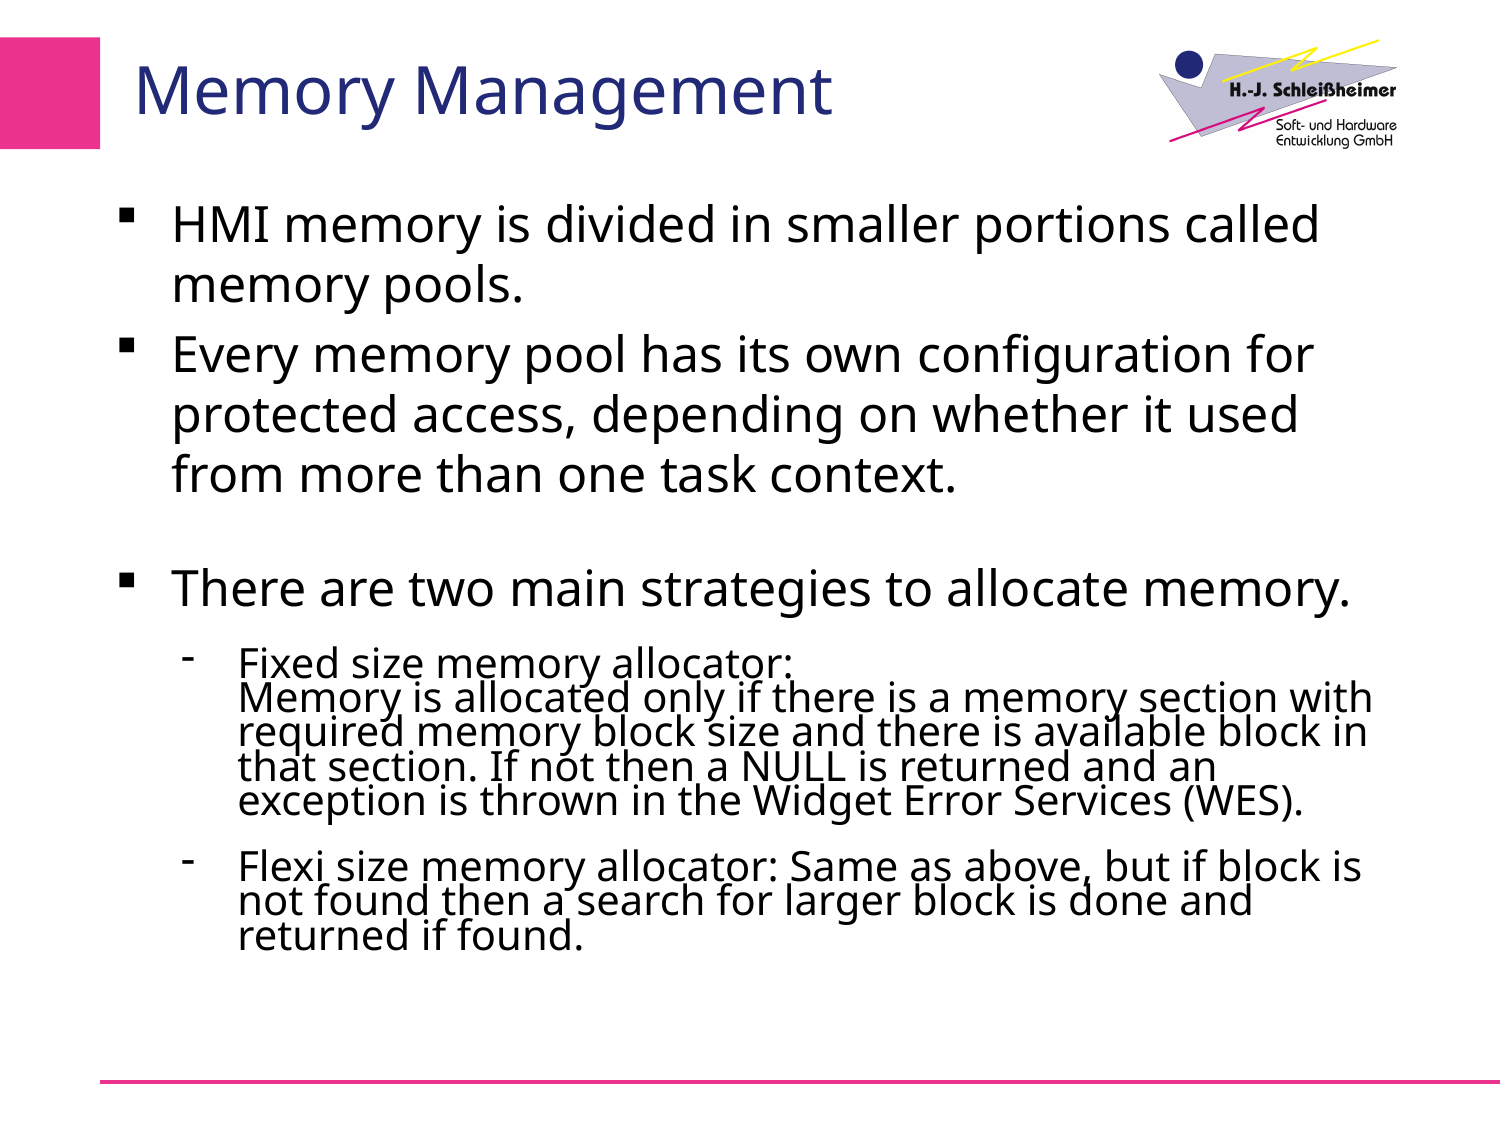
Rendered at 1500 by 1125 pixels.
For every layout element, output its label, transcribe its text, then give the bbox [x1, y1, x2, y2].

list HMI memory is divided in smaller portions called memory pools. Every memory pool has its own configuration for protected access, depending on whether it used from more than one task context. There are two main strategies to allocate memory. Fixed size memory allocator: Memory is allocated only if there is a memory section with required memory block size and there is available block in that section. If not then a NULL is returned and an exception is thrown in the Widget Error Services (WES). Flexi size memory allocator: Same as above, but if block is not found then a search for larger block is done and returned if found. [100, 184, 1400, 1047]
title Memory Management [133, 23, 1152, 152]
picture [1159, 39, 1397, 149]
